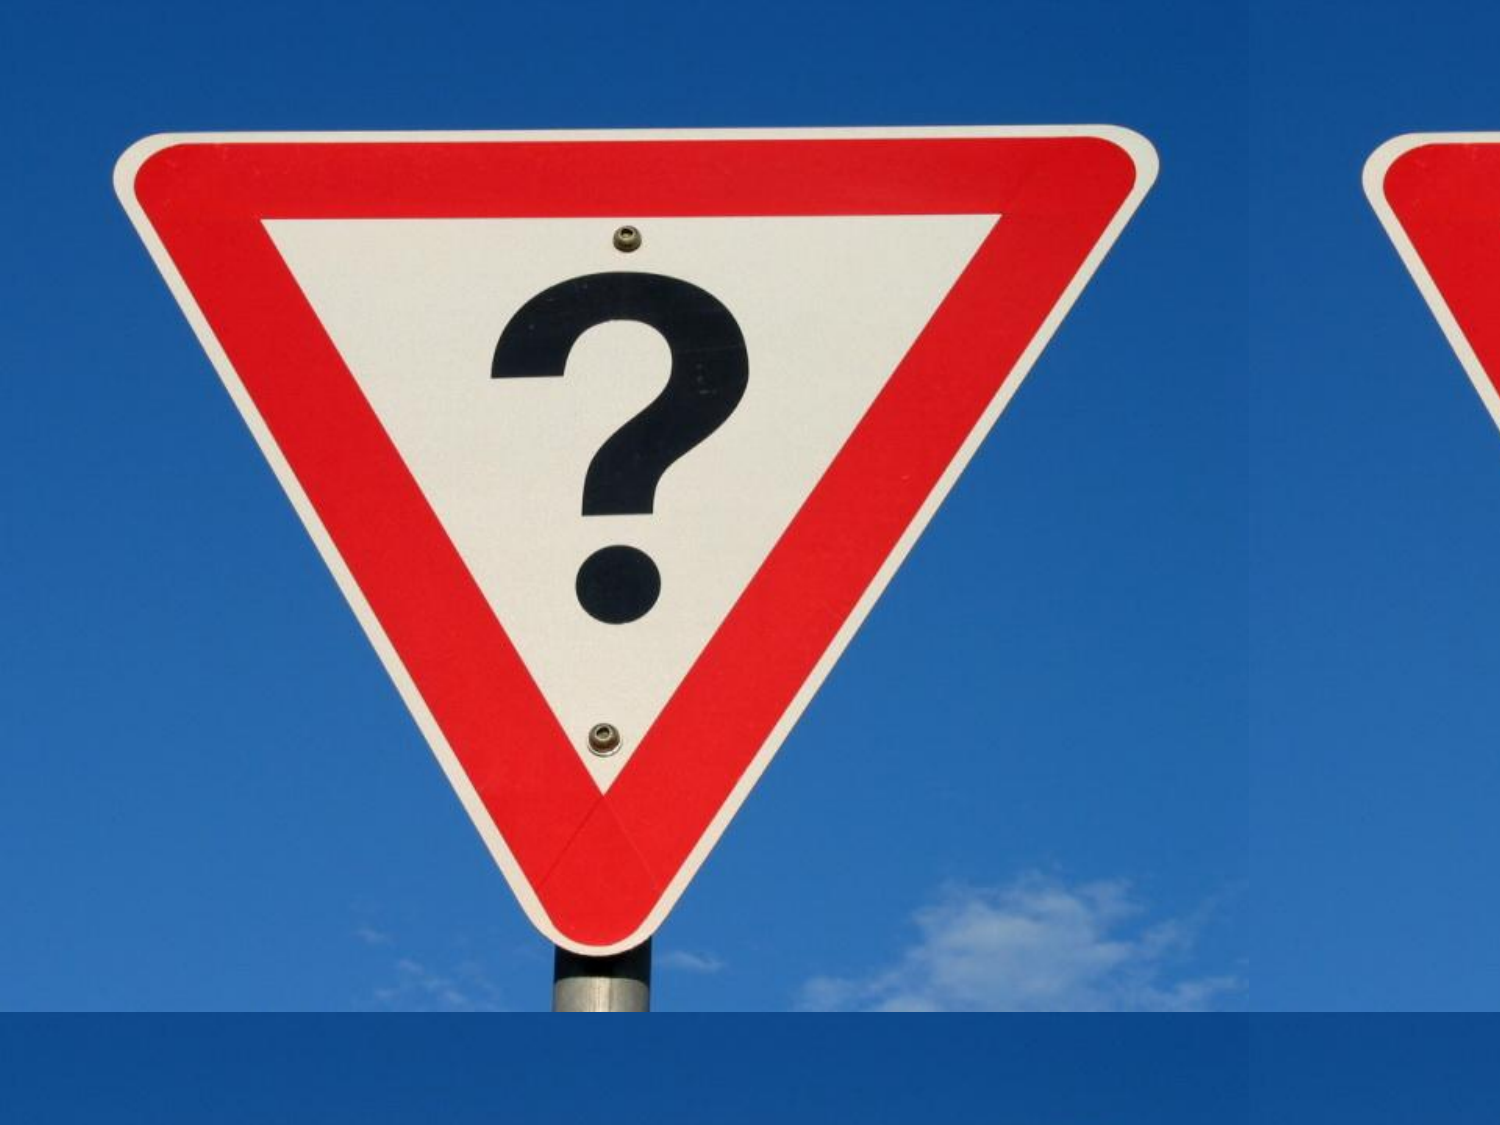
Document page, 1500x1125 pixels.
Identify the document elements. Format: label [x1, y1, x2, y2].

picture [0, 0, 1500, 1125]
text_box [859, 981, 1500, 1057]
